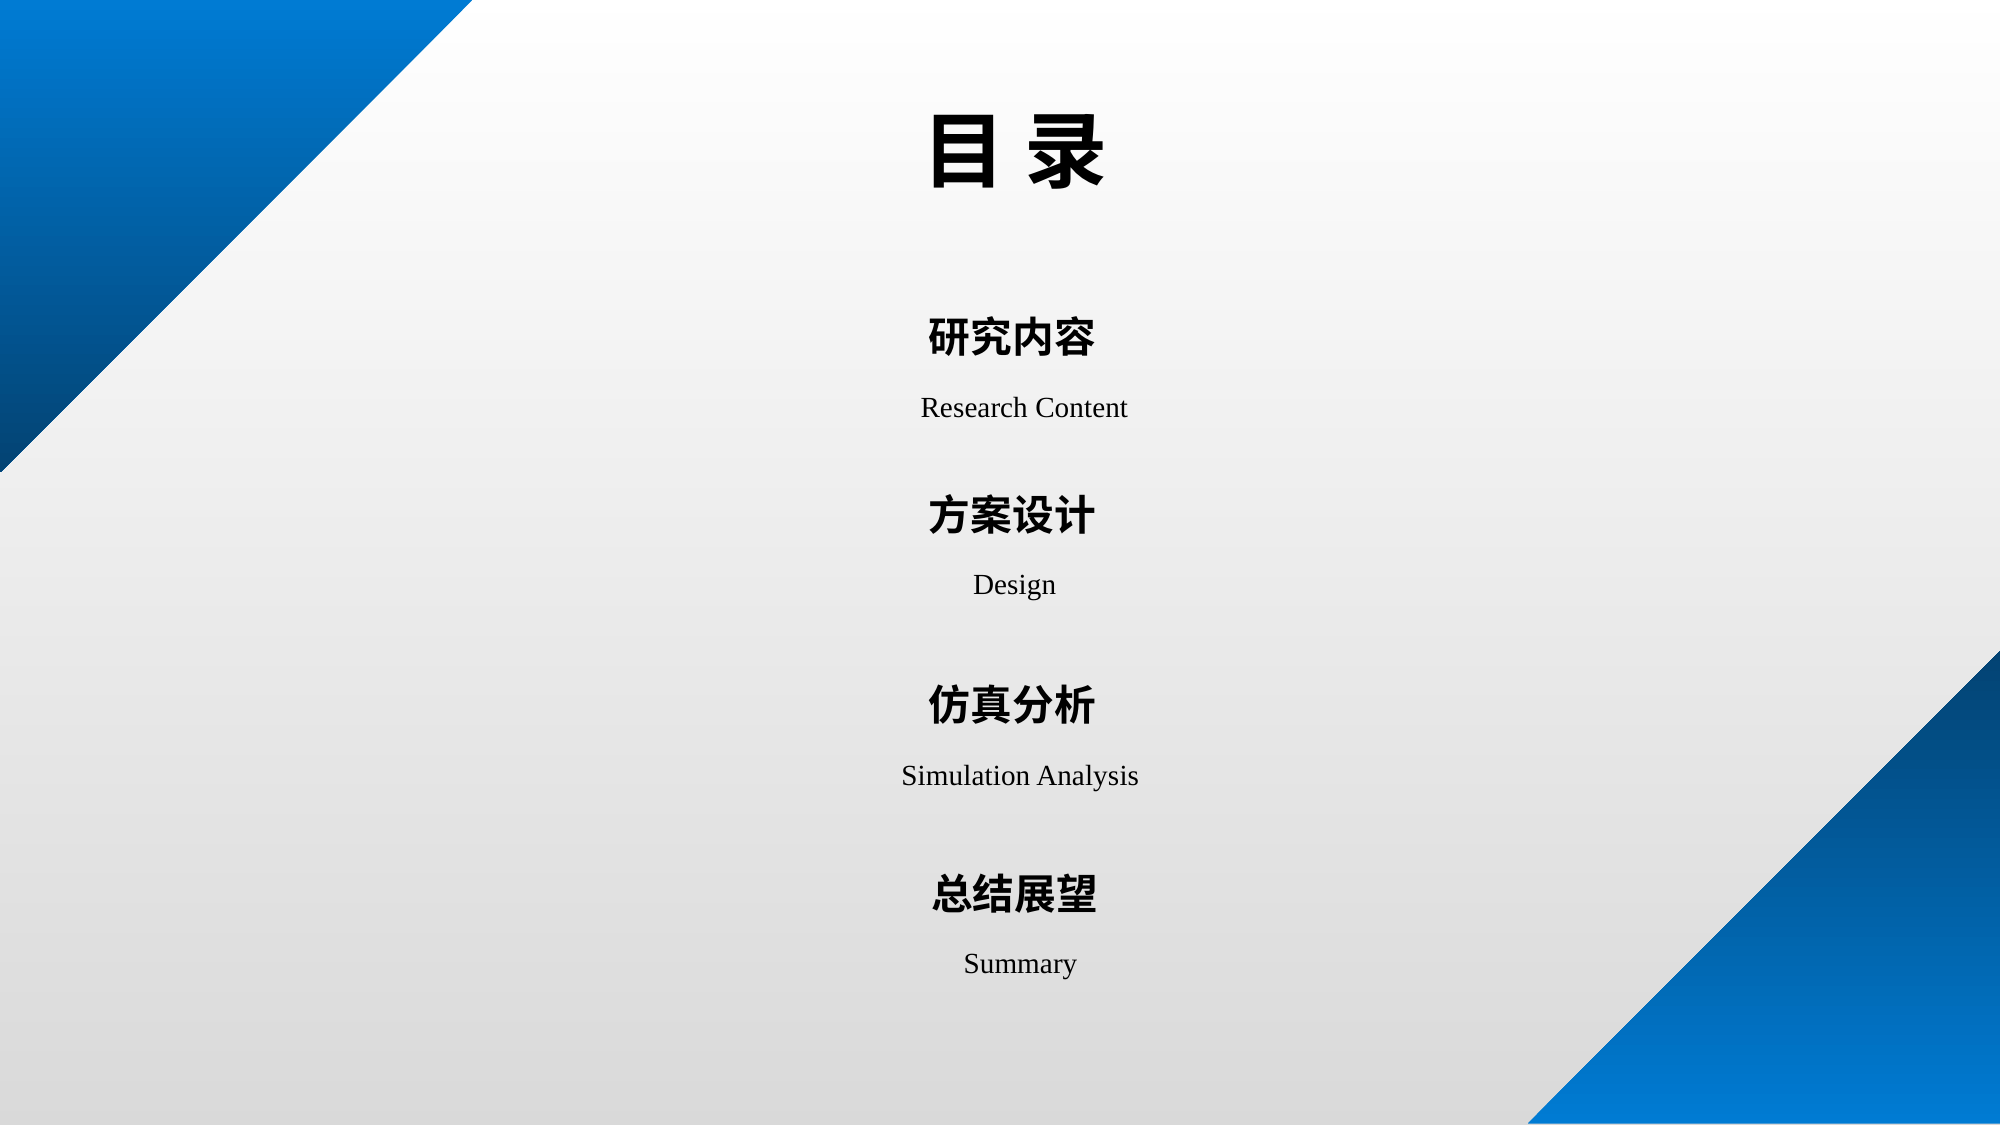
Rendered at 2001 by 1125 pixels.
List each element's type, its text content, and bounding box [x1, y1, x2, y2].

text_box [1525, 649, 2000, 1125]
text_box 仿真分析 [913, 671, 1111, 737]
text_box Summary [948, 937, 1093, 988]
text_box 目 录 [845, 91, 1185, 206]
text_box [0, 0, 474, 474]
text_box 总结展望 [916, 860, 1114, 926]
text_box 研究内容 [913, 303, 1111, 369]
text_box Research Content [905, 380, 1144, 431]
text_box Design [958, 558, 1072, 609]
text_box Simulation Analysis [886, 748, 1155, 799]
text_box 方案设计 [913, 481, 1111, 547]
